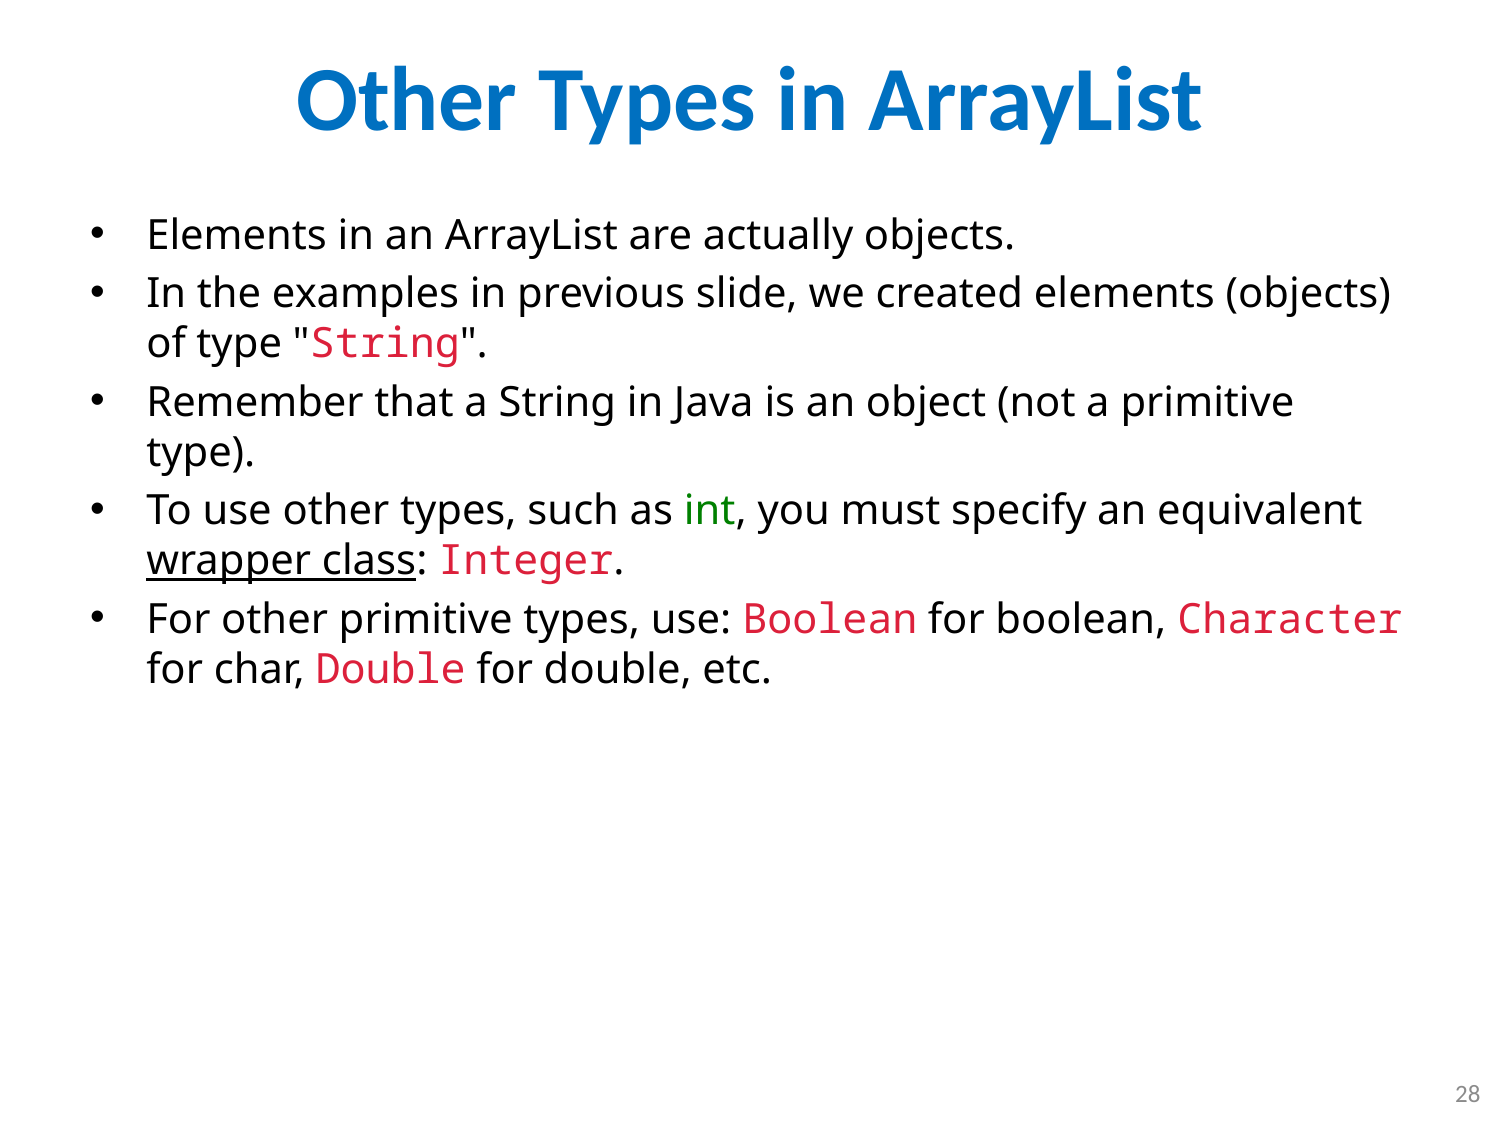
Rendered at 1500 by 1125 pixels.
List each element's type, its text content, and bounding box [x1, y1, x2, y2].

list Elements in an ArrayList are actually objects. In the examples in previous slide, we created elements (objects) of type "String". Remember that a String in Java is an object (not a primitive type). To use other types, such as int, you must specify an equivalent wrapper class: Integer. For other primitive types, use: Boolean for boolean, Character for char, Double for double, etc. [75, 200, 1425, 1005]
slide_number 28 [1145, 1062, 1496, 1123]
title Other Types in ArrayList [75, 0, 1425, 188]
